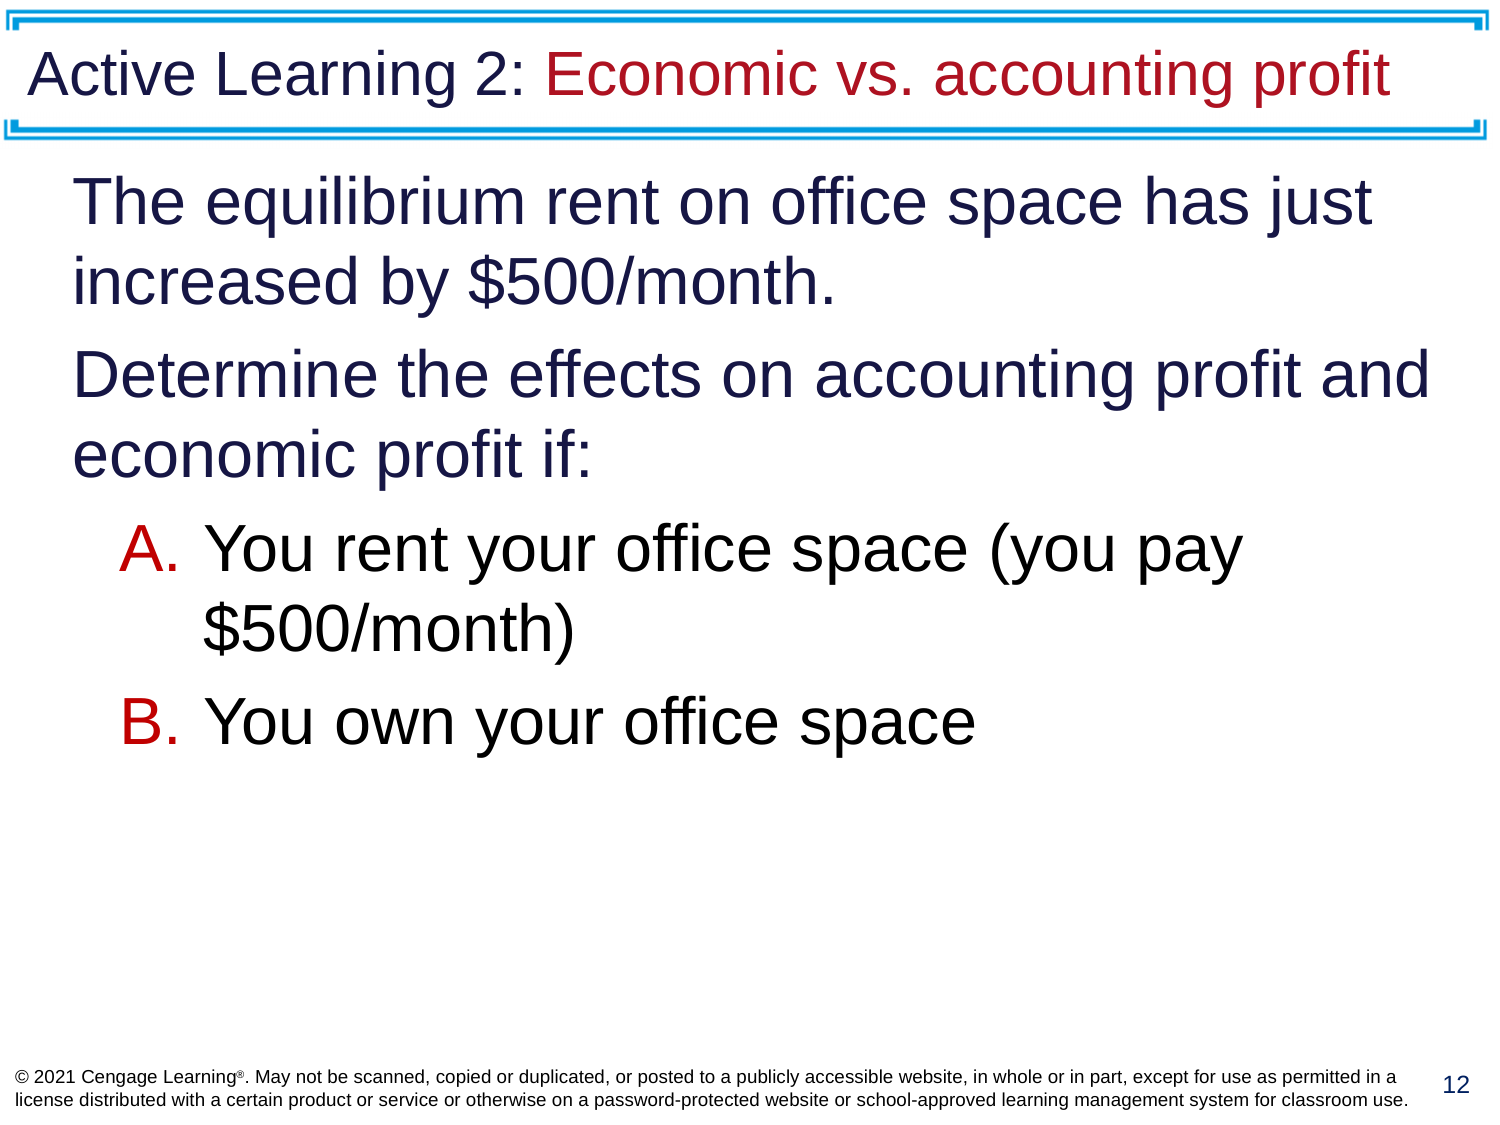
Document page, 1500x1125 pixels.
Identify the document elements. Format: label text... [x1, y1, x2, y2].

title Active Learning 2: Economic vs. accounting profit [12, 16, 1475, 125]
footer © 2021 Cengage Learning®. May not be scanned, copied or duplicated, or posted to a publicly accessible website, in whole or in part, except for use as permitted in a license distributed with a certain product or service or otherwise on a password-protected website or school-approved learning management system for classroom use. [0, 1050, 1425, 1125]
picture [0, 1, 1494, 38]
list The equilibrium rent on office space has just increased by $500/month. Determine the effects on accounting profit and economic profit if: You rent your office space (you pay $500/month) You own your office space [56, 149, 1455, 1058]
picture [1, 113, 1492, 148]
slide_number 12 [1425, 1060, 1500, 1125]
